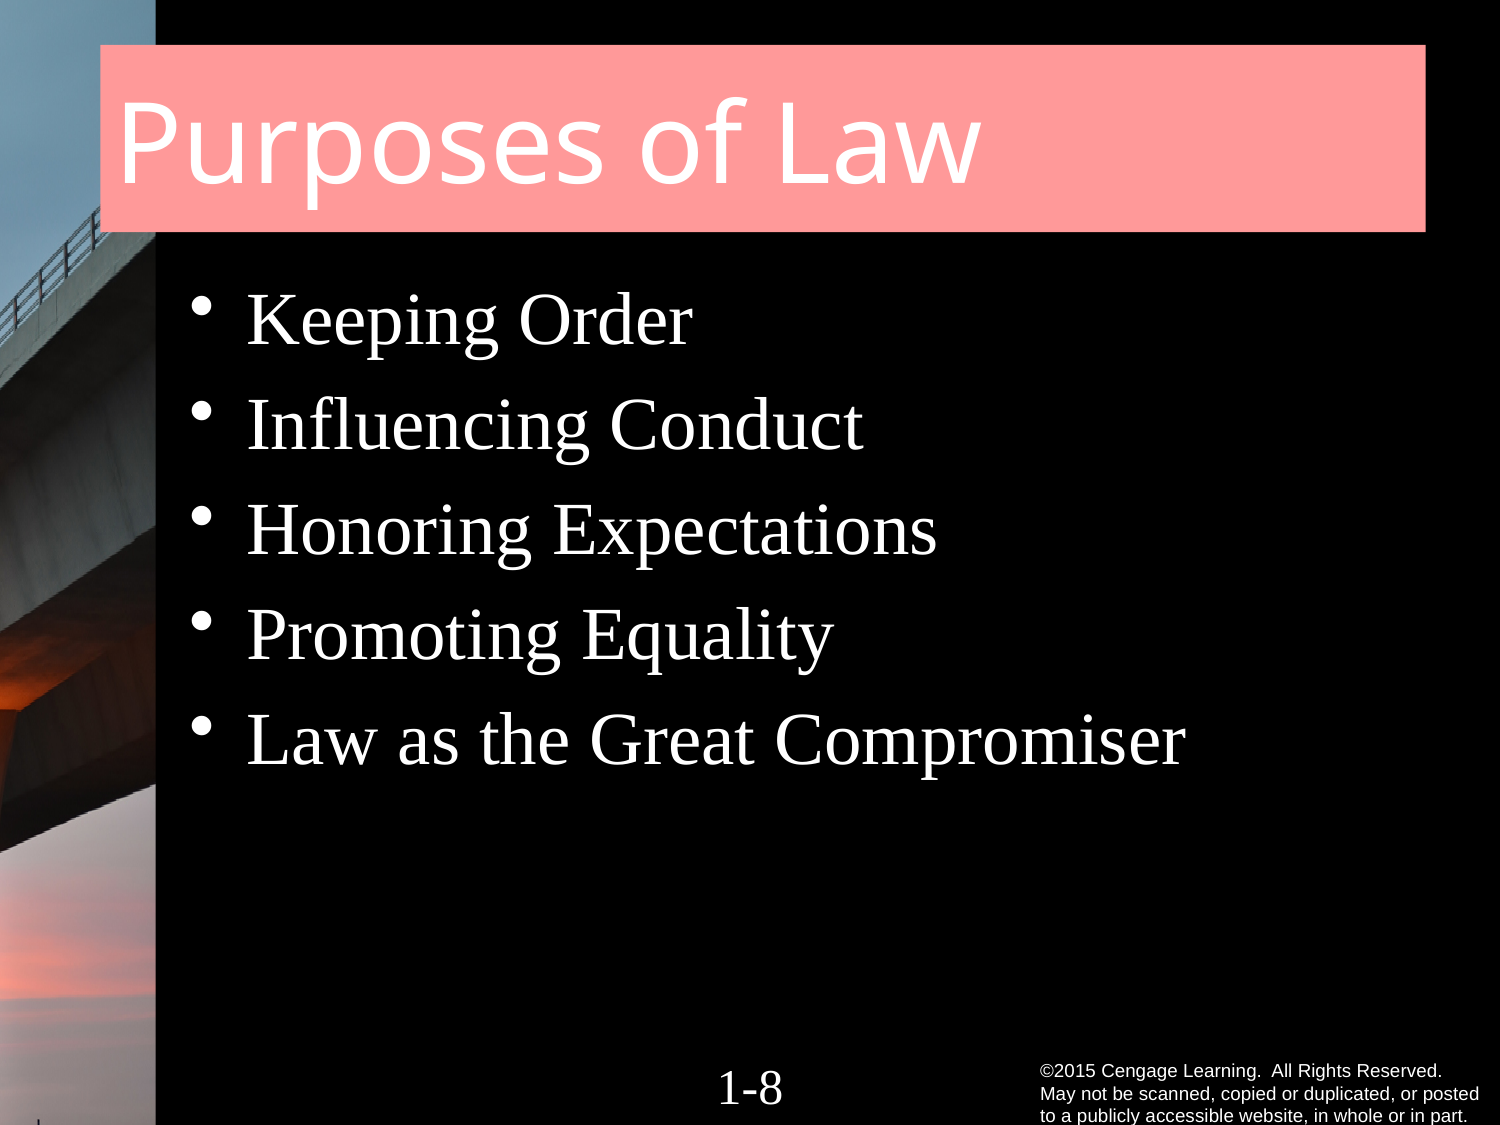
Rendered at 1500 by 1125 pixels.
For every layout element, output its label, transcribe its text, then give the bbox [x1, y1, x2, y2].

title Purposes of Law [100, 44, 1426, 233]
list Keeping Order Influencing Conduct Honoring Expectations Promoting Equality Law as the Great Compromiser [174, 262, 1425, 1005]
picture [0, 0, 155, 1125]
slide_number 1-7 [574, 1046, 926, 1125]
